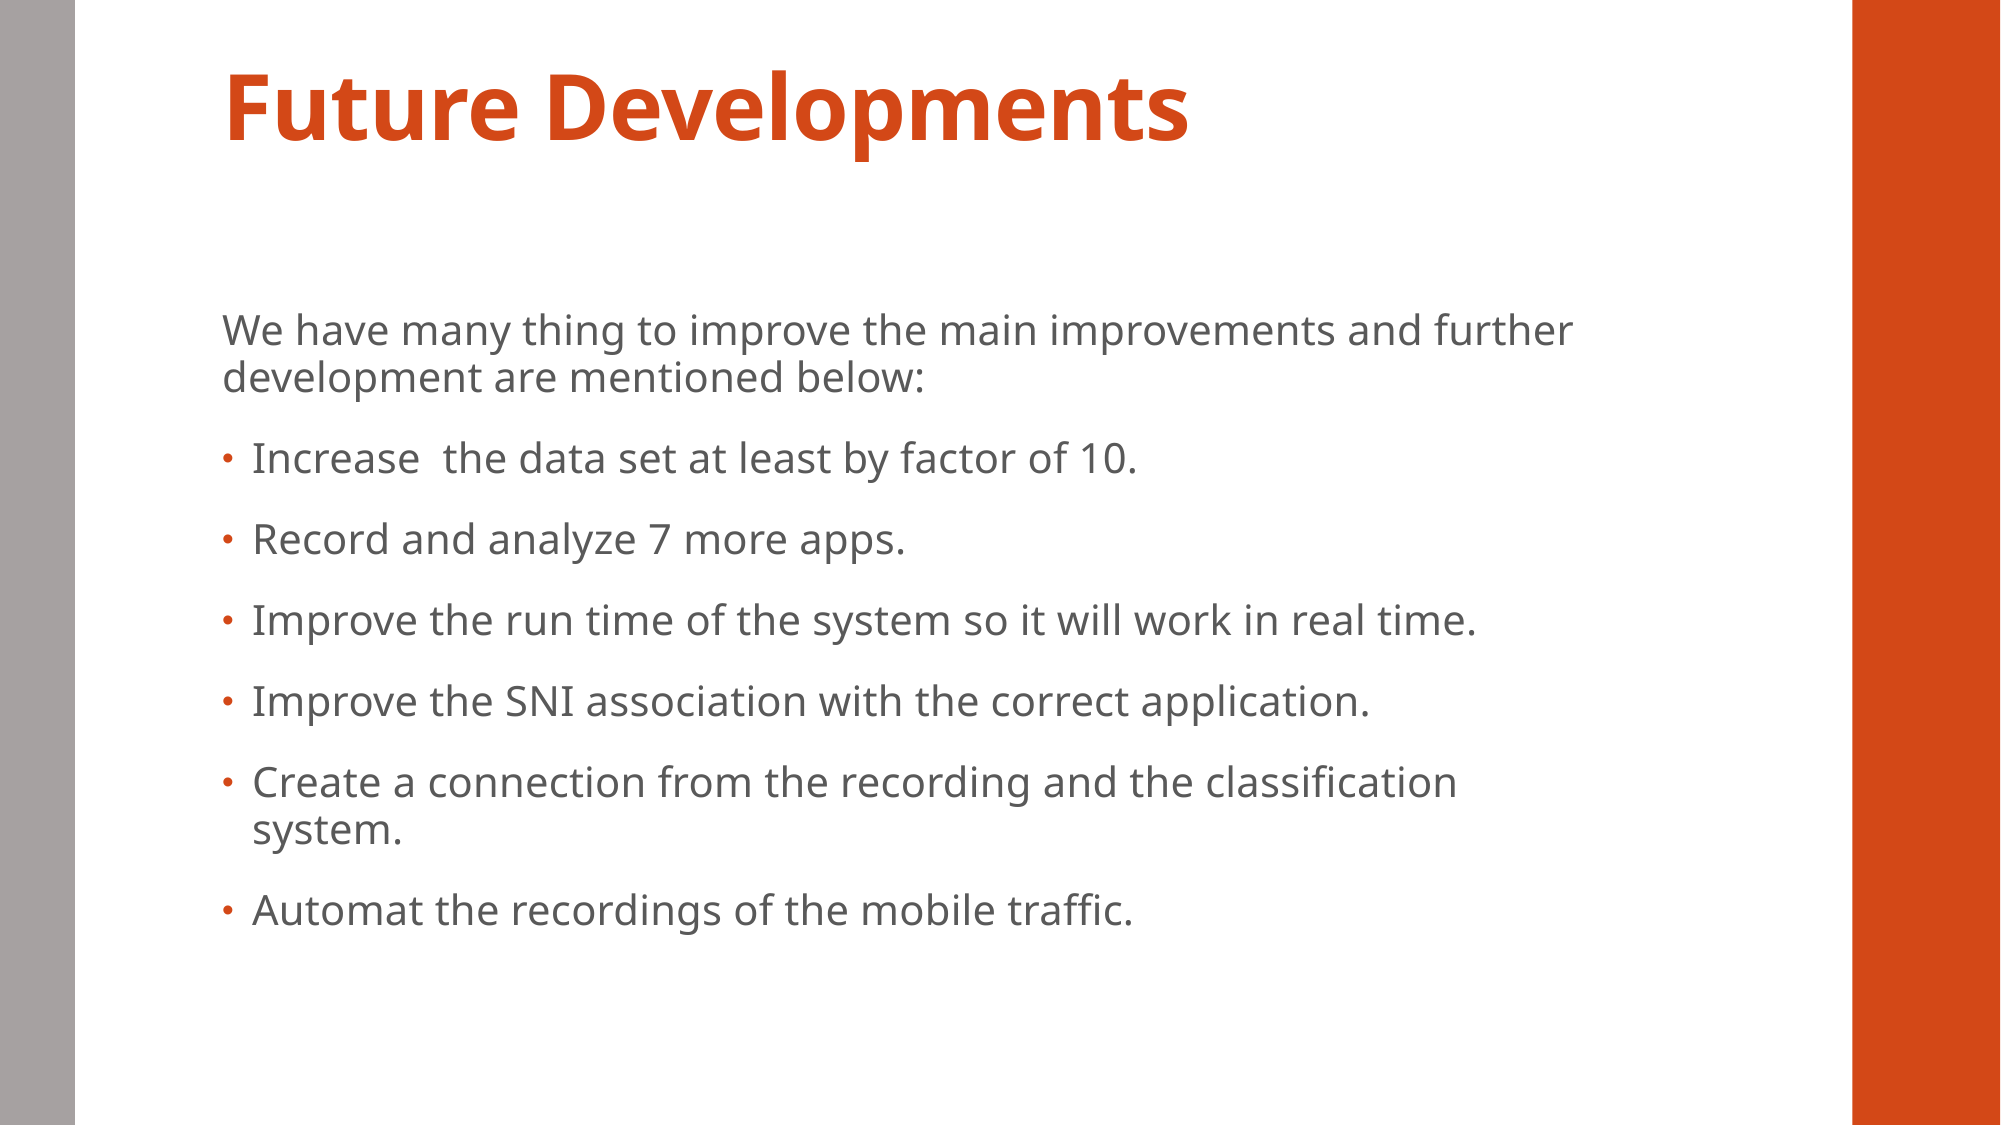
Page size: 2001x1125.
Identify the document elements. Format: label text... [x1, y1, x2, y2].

title Future Developments [206, 48, 1797, 278]
list We have many thing to improve the main improvements and further development are mentioned below: Increase the data set at least by factor of 10. Record and analyze 7 more apps. Improve the run time of the system so it will work in real time. Improve the SNI association with the correct application. Create a connection from the recording and the classification system. Automat the recordings of the mobile traffic. [206, 299, 1617, 1014]
